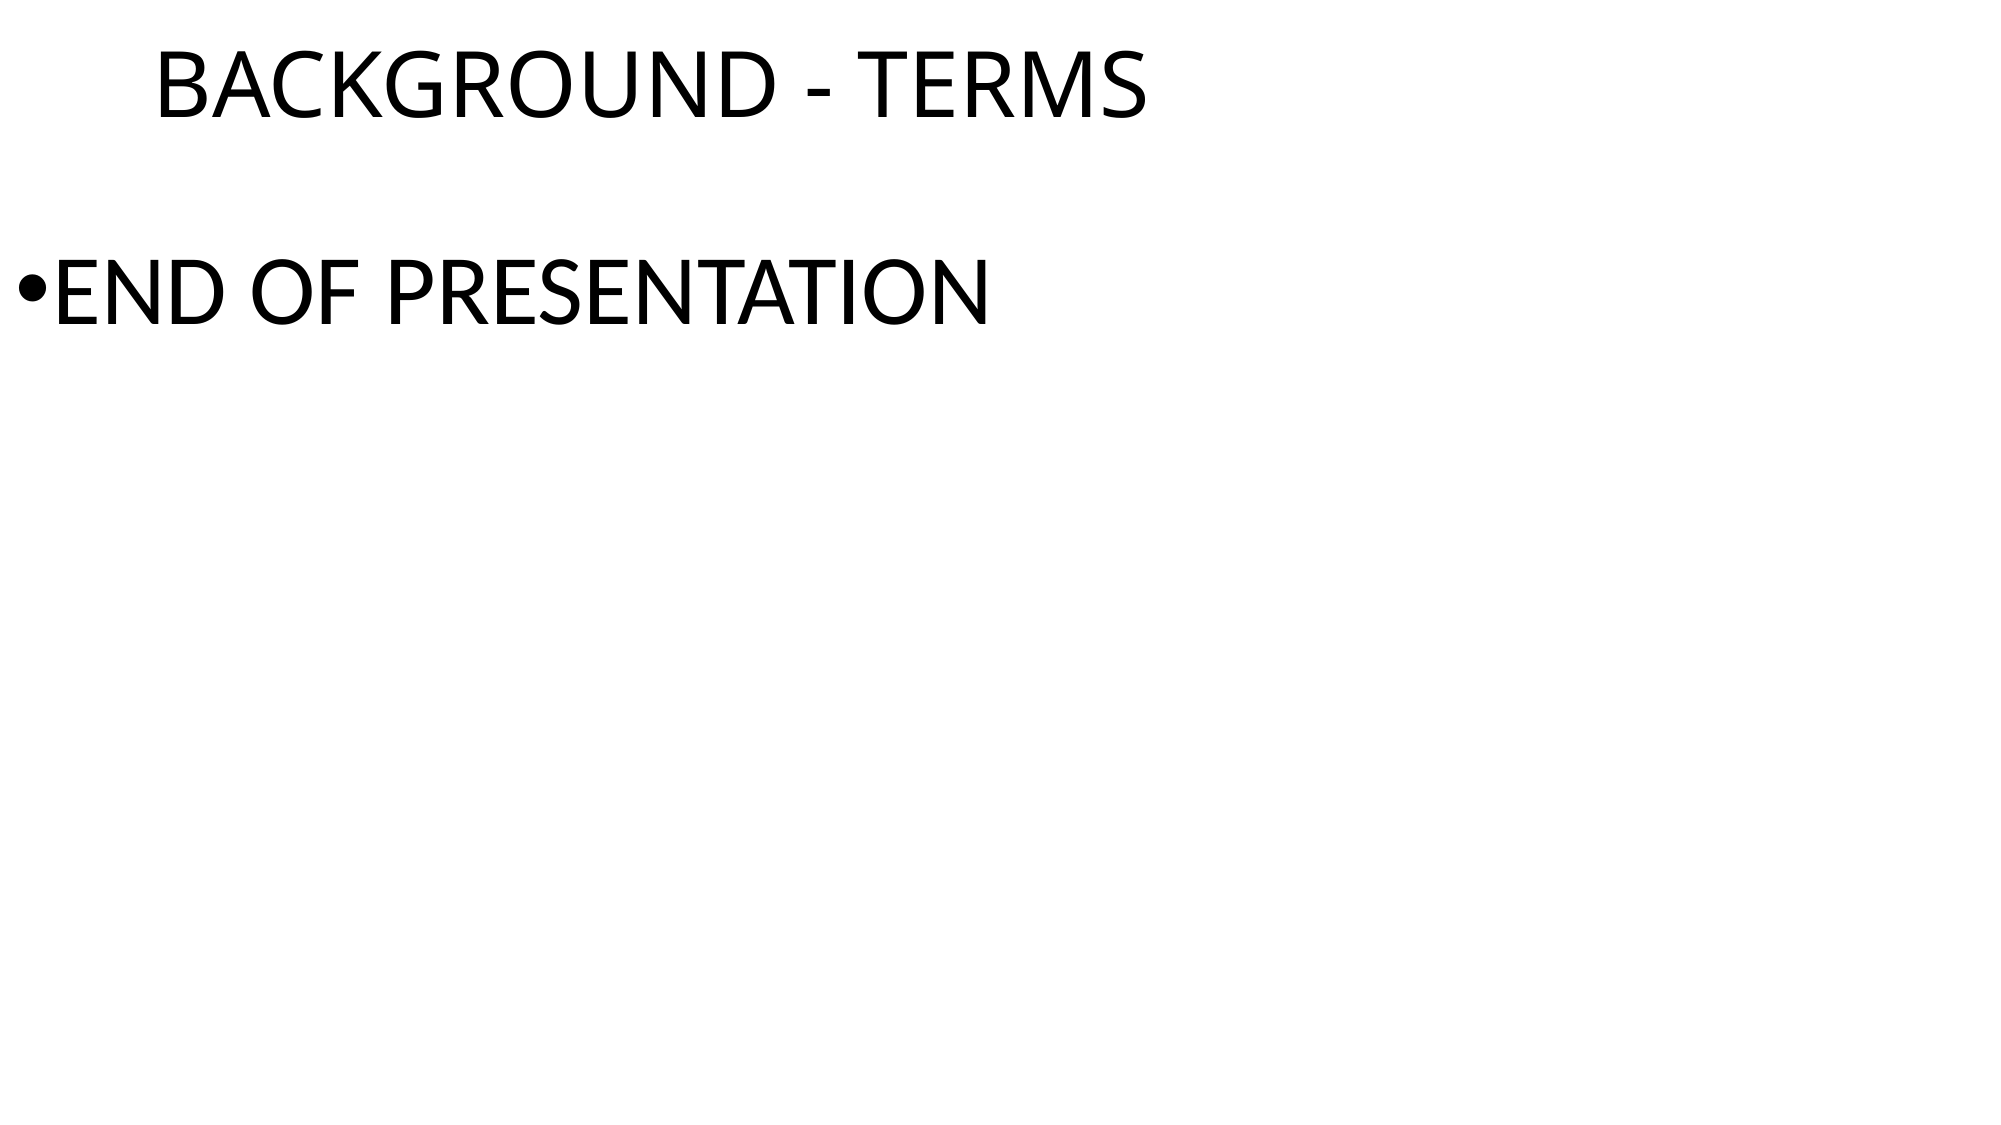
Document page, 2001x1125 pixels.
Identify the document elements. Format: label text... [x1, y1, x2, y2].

title BACKGROUND - TERMS [137, 22, 1863, 154]
list END OF PRESENTATION [0, 230, 1725, 1014]
